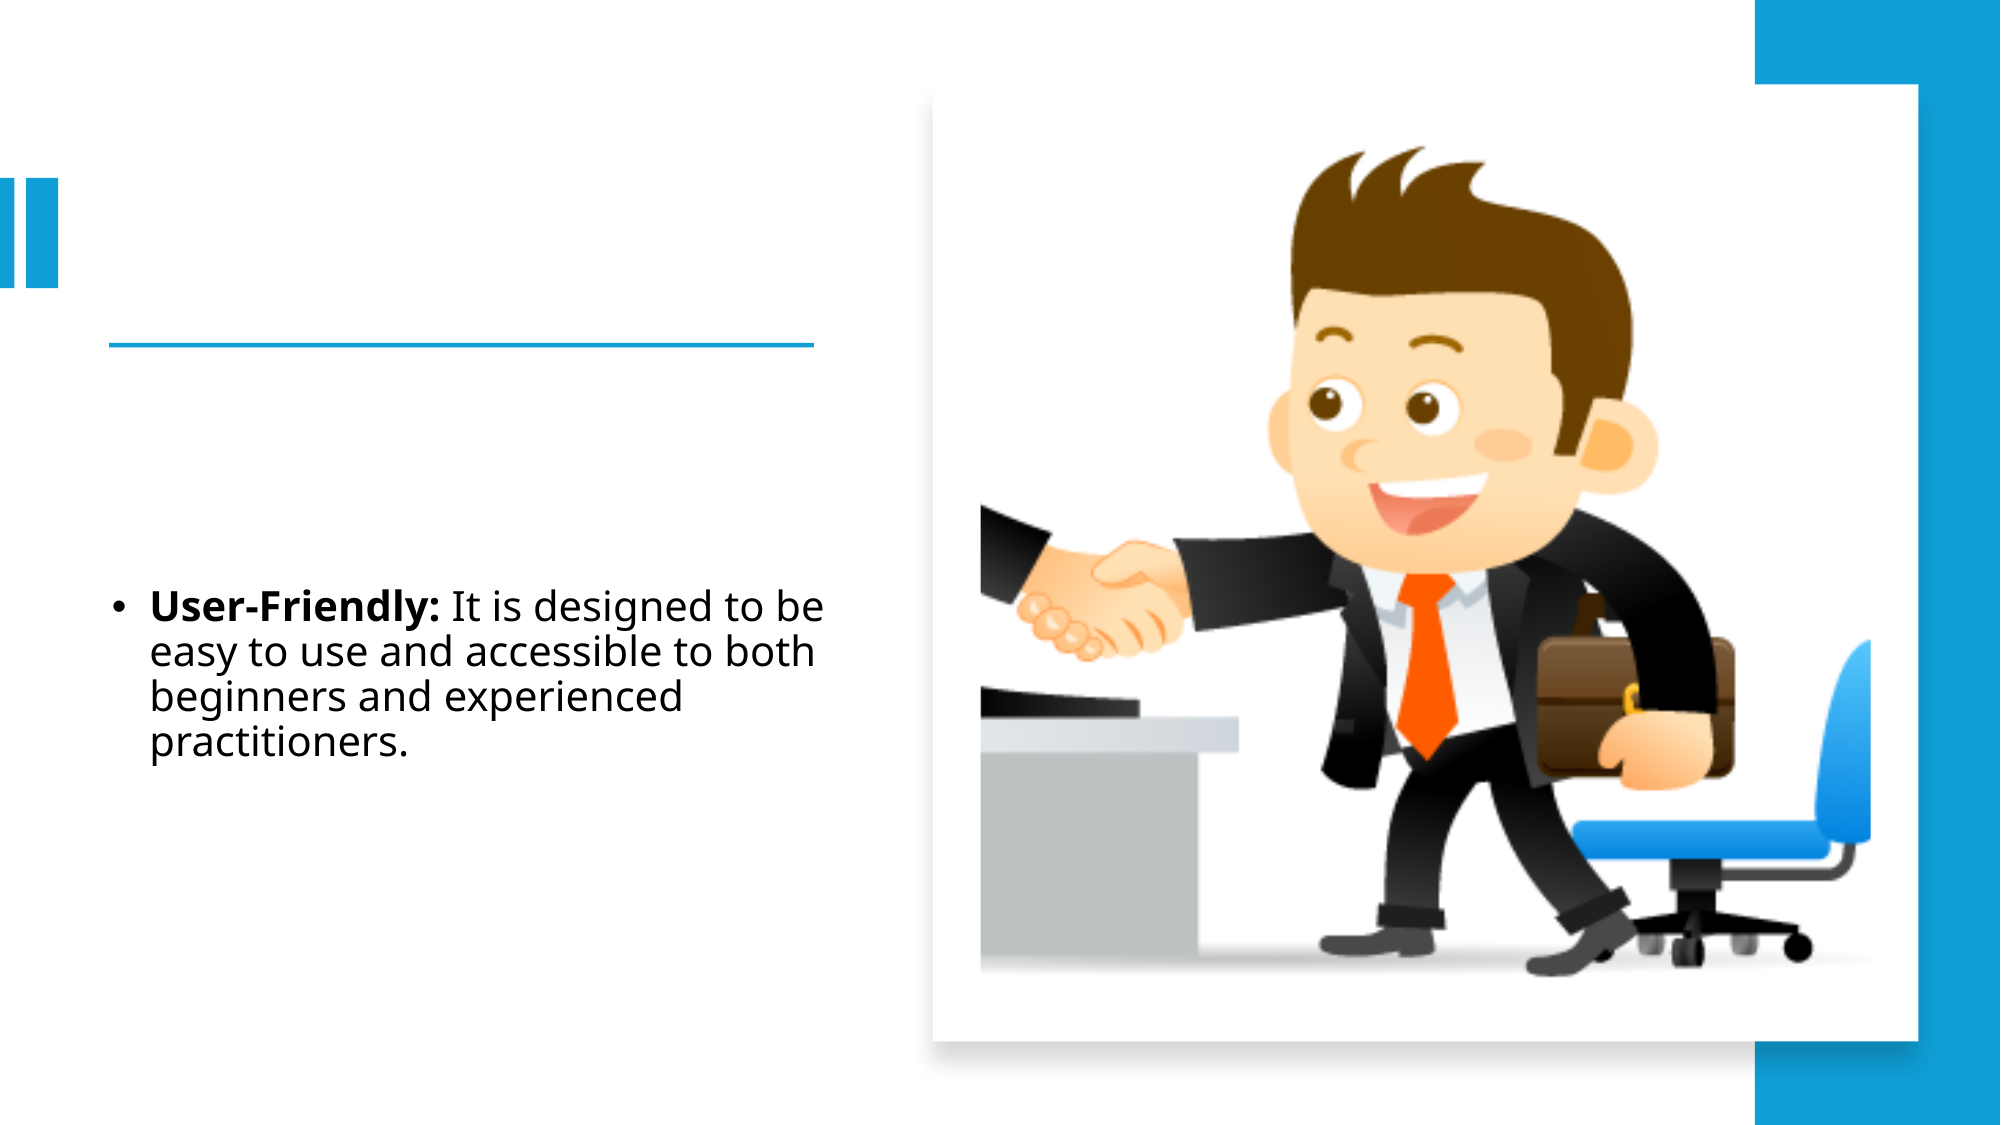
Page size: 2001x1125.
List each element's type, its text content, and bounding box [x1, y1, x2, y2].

text_box [107, 341, 816, 349]
list User-Friendly: It is designed to be easy to use and accessible to both beginners and experienced practitioners. [96, 382, 845, 1036]
text_box [1753, 0, 2000, 1125]
picture [980, 130, 1872, 995]
text_box [0, 0, 1753, 1125]
text_box [931, 83, 1920, 1043]
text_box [0, 177, 59, 289]
